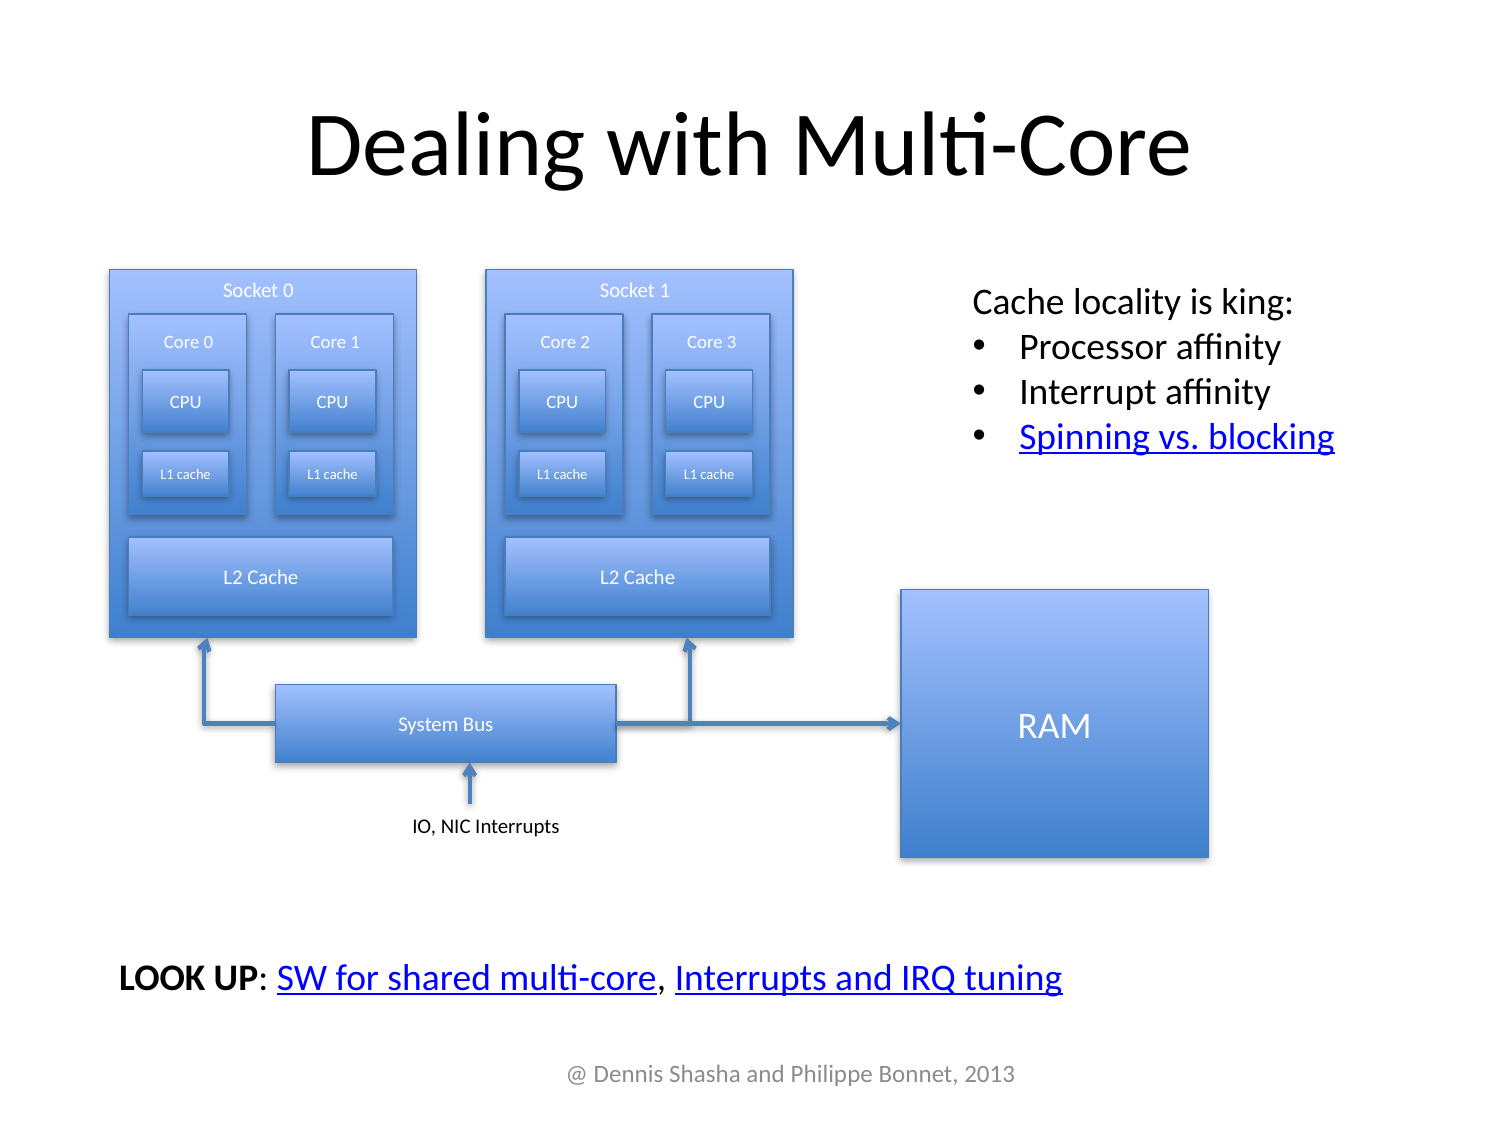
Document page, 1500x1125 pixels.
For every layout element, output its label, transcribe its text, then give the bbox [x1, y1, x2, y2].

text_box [615, 637, 687, 724]
text_box L1 cache [665, 450, 753, 497]
text_box [109, 269, 417, 638]
text_box Socket 0 [208, 269, 309, 310]
text_box RAM [900, 589, 1209, 858]
text_box CPU [288, 369, 377, 433]
text_box Core 3 [672, 322, 752, 360]
text_box [504, 313, 624, 515]
text_box IO, NIC Interrupts [397, 805, 575, 846]
text_box [485, 269, 794, 638]
text_box Cache locality is king: Processor affinity Interrupt affinity Spinning vs. blocking [957, 269, 1351, 465]
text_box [207, 637, 276, 724]
text_box L1 cache [142, 450, 230, 497]
text_box L1 cache [518, 450, 606, 497]
text_box CPU [142, 369, 230, 433]
text_box Core 0 [149, 322, 229, 360]
text_box [651, 313, 771, 515]
title Dealing with Multi-Core [75, 45, 1425, 233]
text_box L1 cache [288, 450, 377, 497]
text_box LOOK UP: SW for shared multi-core, Interrupts and IRQ tuning [104, 945, 1078, 1006]
text_box System Bus [275, 684, 617, 763]
footer @ Dennis Shasha and Philippe Bonnet, 2013 [512, 1042, 1075, 1103]
text_box Core 2 [525, 322, 605, 360]
text_box [128, 313, 247, 515]
text_box CPU [518, 369, 606, 433]
text_box Socket 1 [585, 269, 686, 310]
text_box CPU [665, 369, 753, 433]
text_box Core 1 [295, 322, 375, 360]
text_box [275, 313, 394, 515]
text_box L2 Cache [128, 536, 394, 616]
text_box L2 Cache [504, 536, 771, 616]
